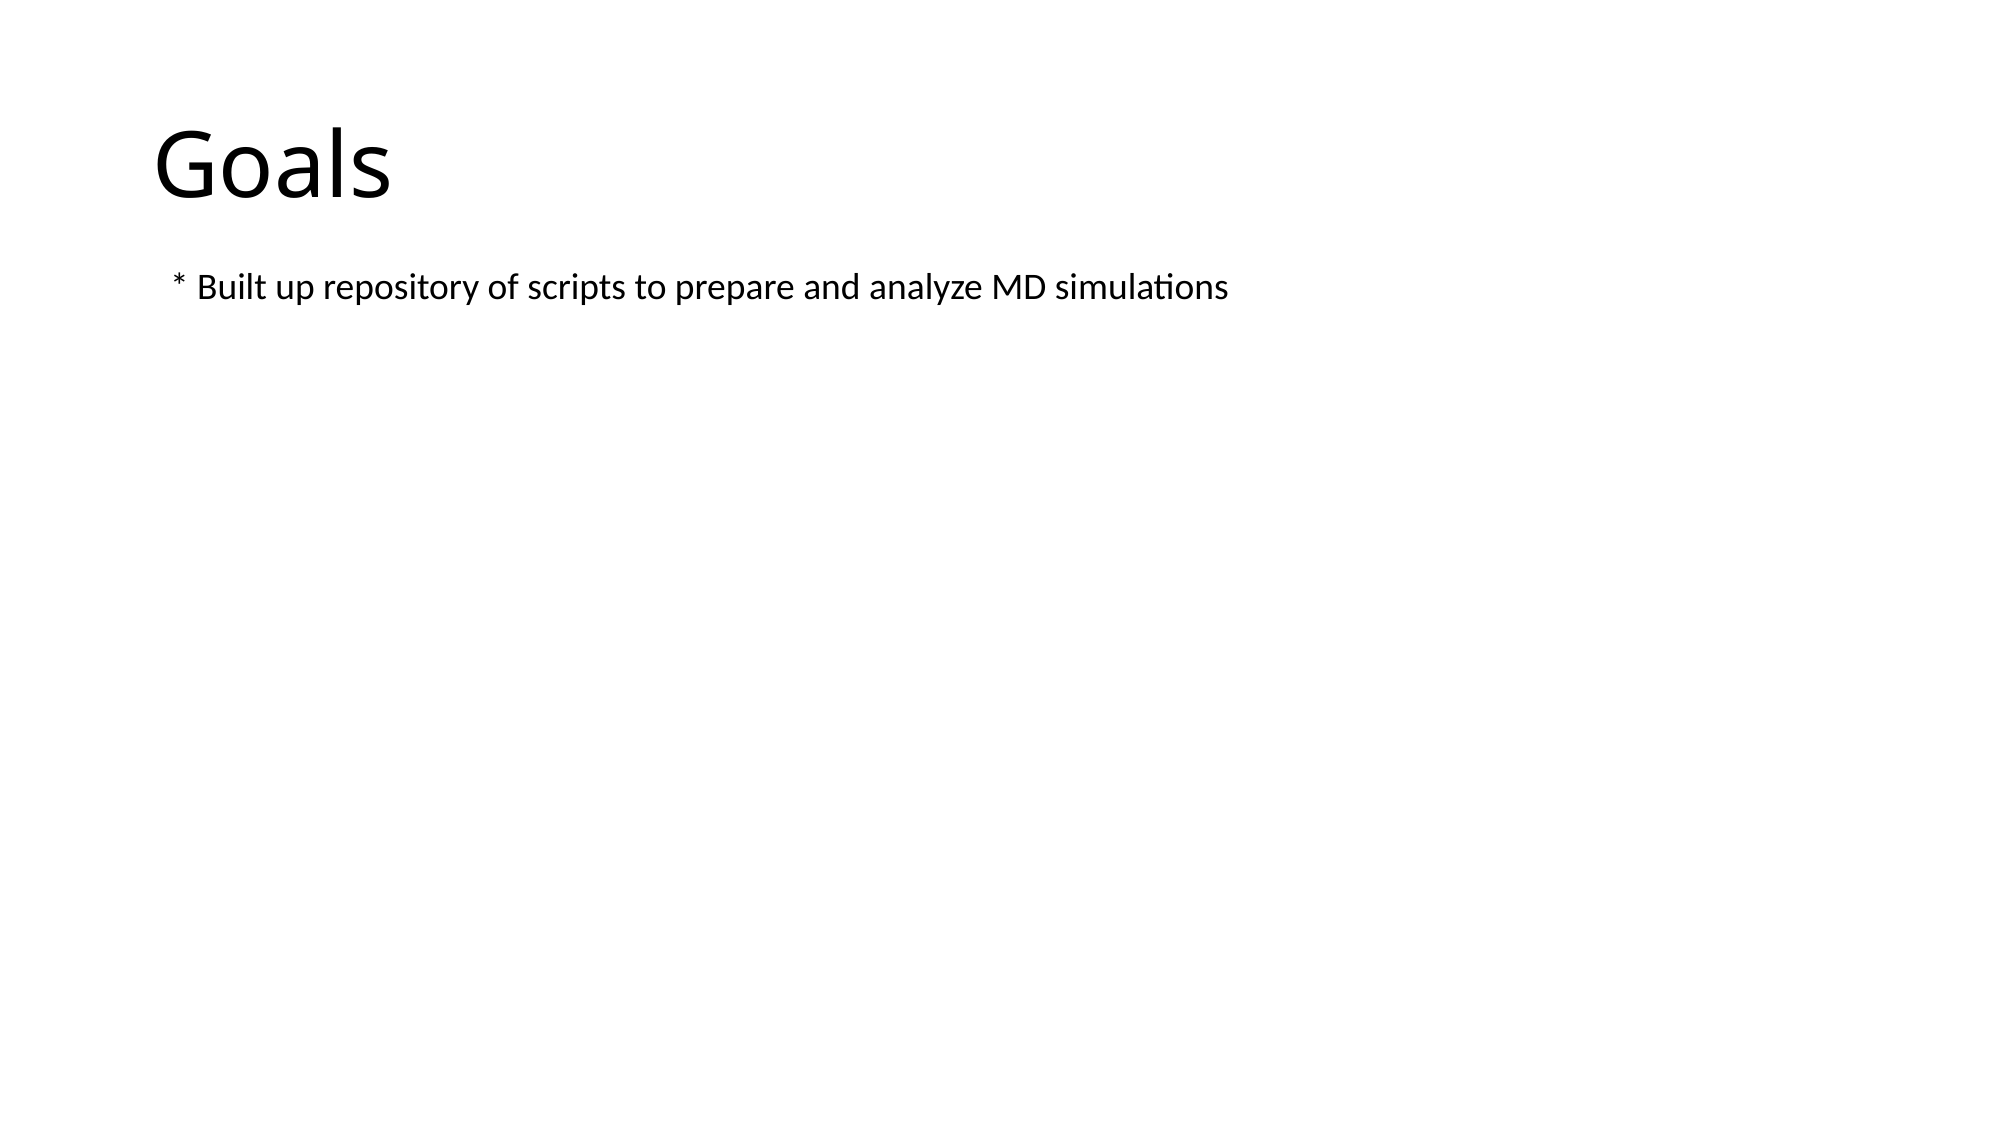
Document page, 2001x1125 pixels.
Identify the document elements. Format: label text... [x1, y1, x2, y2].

text_box * Built up repository of scripts to prepare and analyze MD simulations [155, 255, 1245, 315]
text_box Goals [137, 59, 1862, 277]
